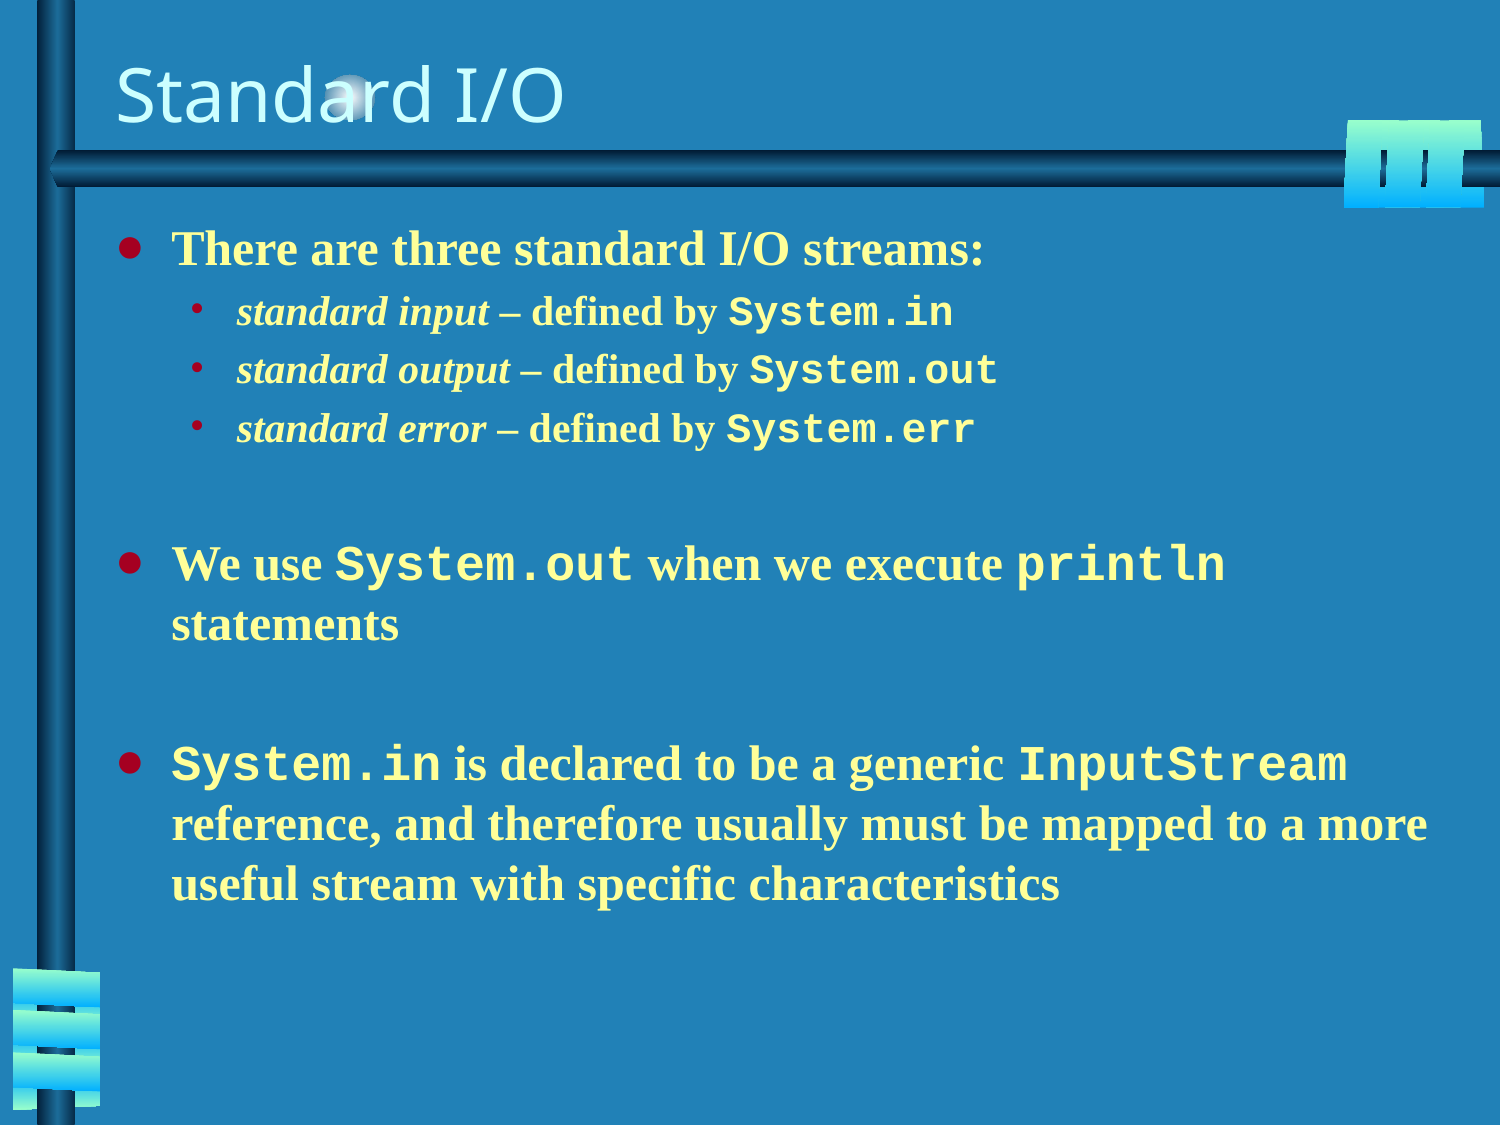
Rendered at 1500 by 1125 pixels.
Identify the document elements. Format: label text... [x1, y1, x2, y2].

list There are three standard I/O streams: standard input – defined by System.in standard output – defined by System.out standard error – defined by System.err We use System.out when we execute println statements System.in is declared to be a generic InputStream reference, and therefore usually must be mapped to a more useful stream with specific characteristics [99, 207, 1463, 1013]
title Standard I/O [100, 32, 1345, 145]
